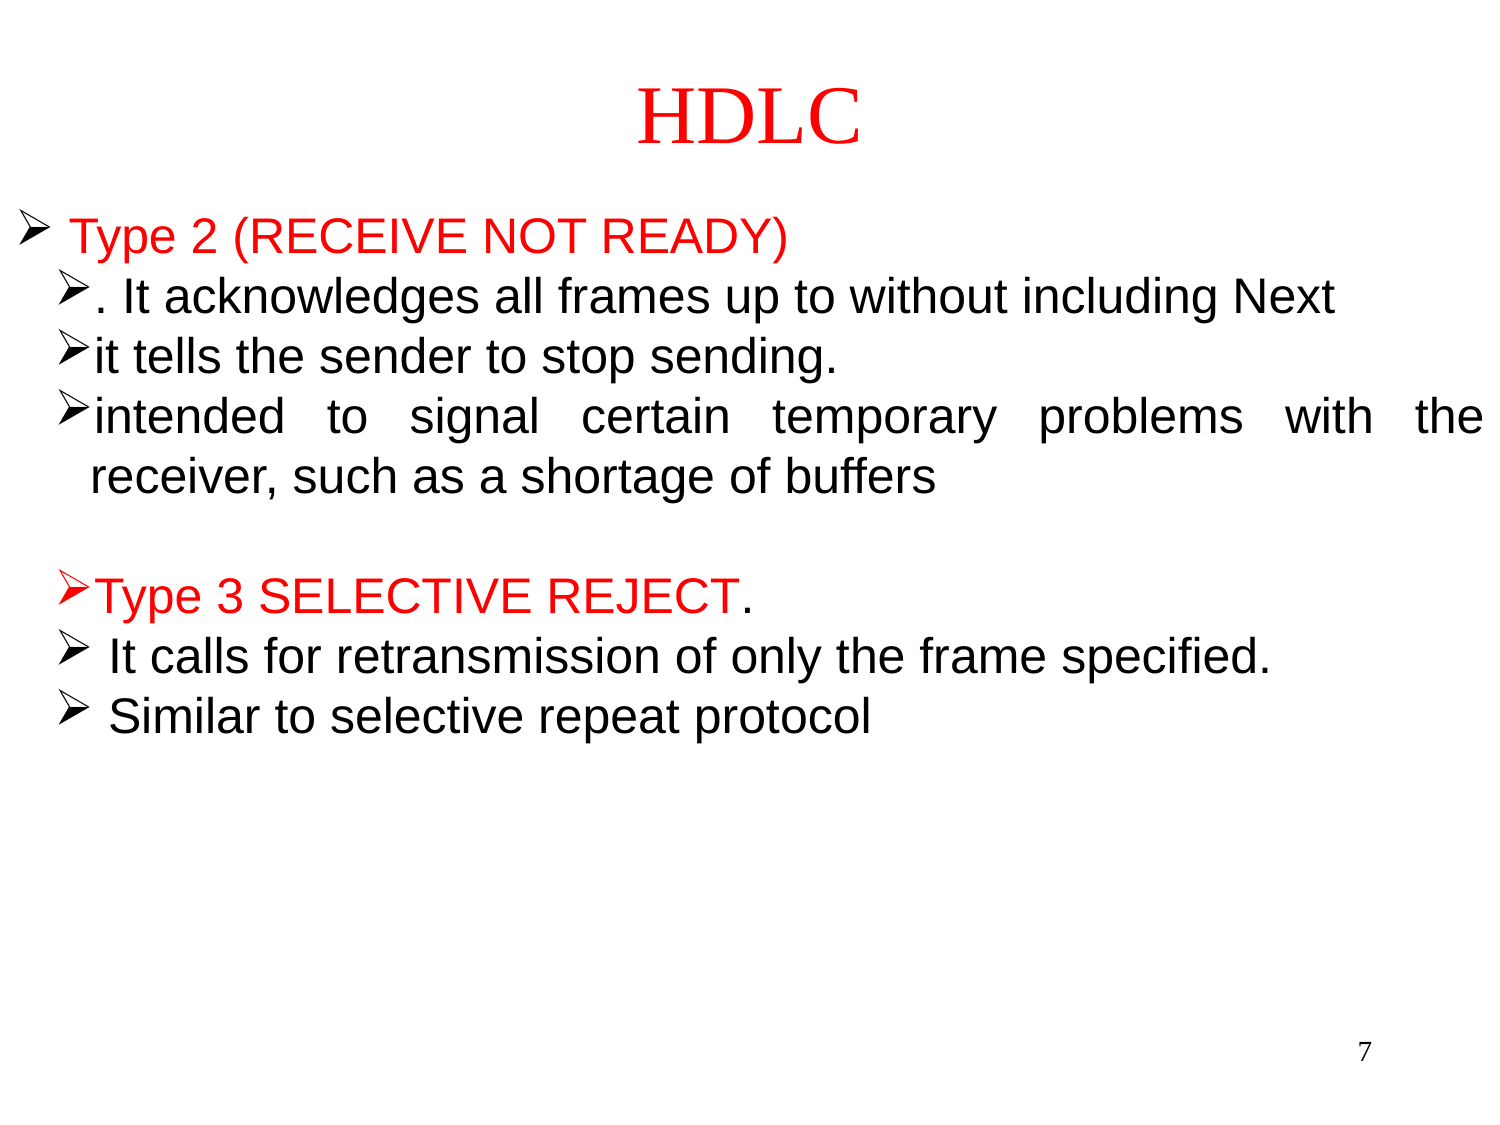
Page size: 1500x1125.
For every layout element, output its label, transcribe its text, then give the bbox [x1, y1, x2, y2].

slide_number 7 [1074, 1024, 1388, 1101]
text_box Type 2 (RECEIVE NOT READY) . It acknowledges all frames up to without including Next it tells the sender to stop sending. intended to signal certain temporary problems with the receiver, such as a shortage of buffers Type 3 SELECTIVE REJECT. It calls for retransmission of only the frame specified. Similar to selective repeat protocol [0, 195, 1500, 1125]
title HDLC [0, 67, 1500, 152]
